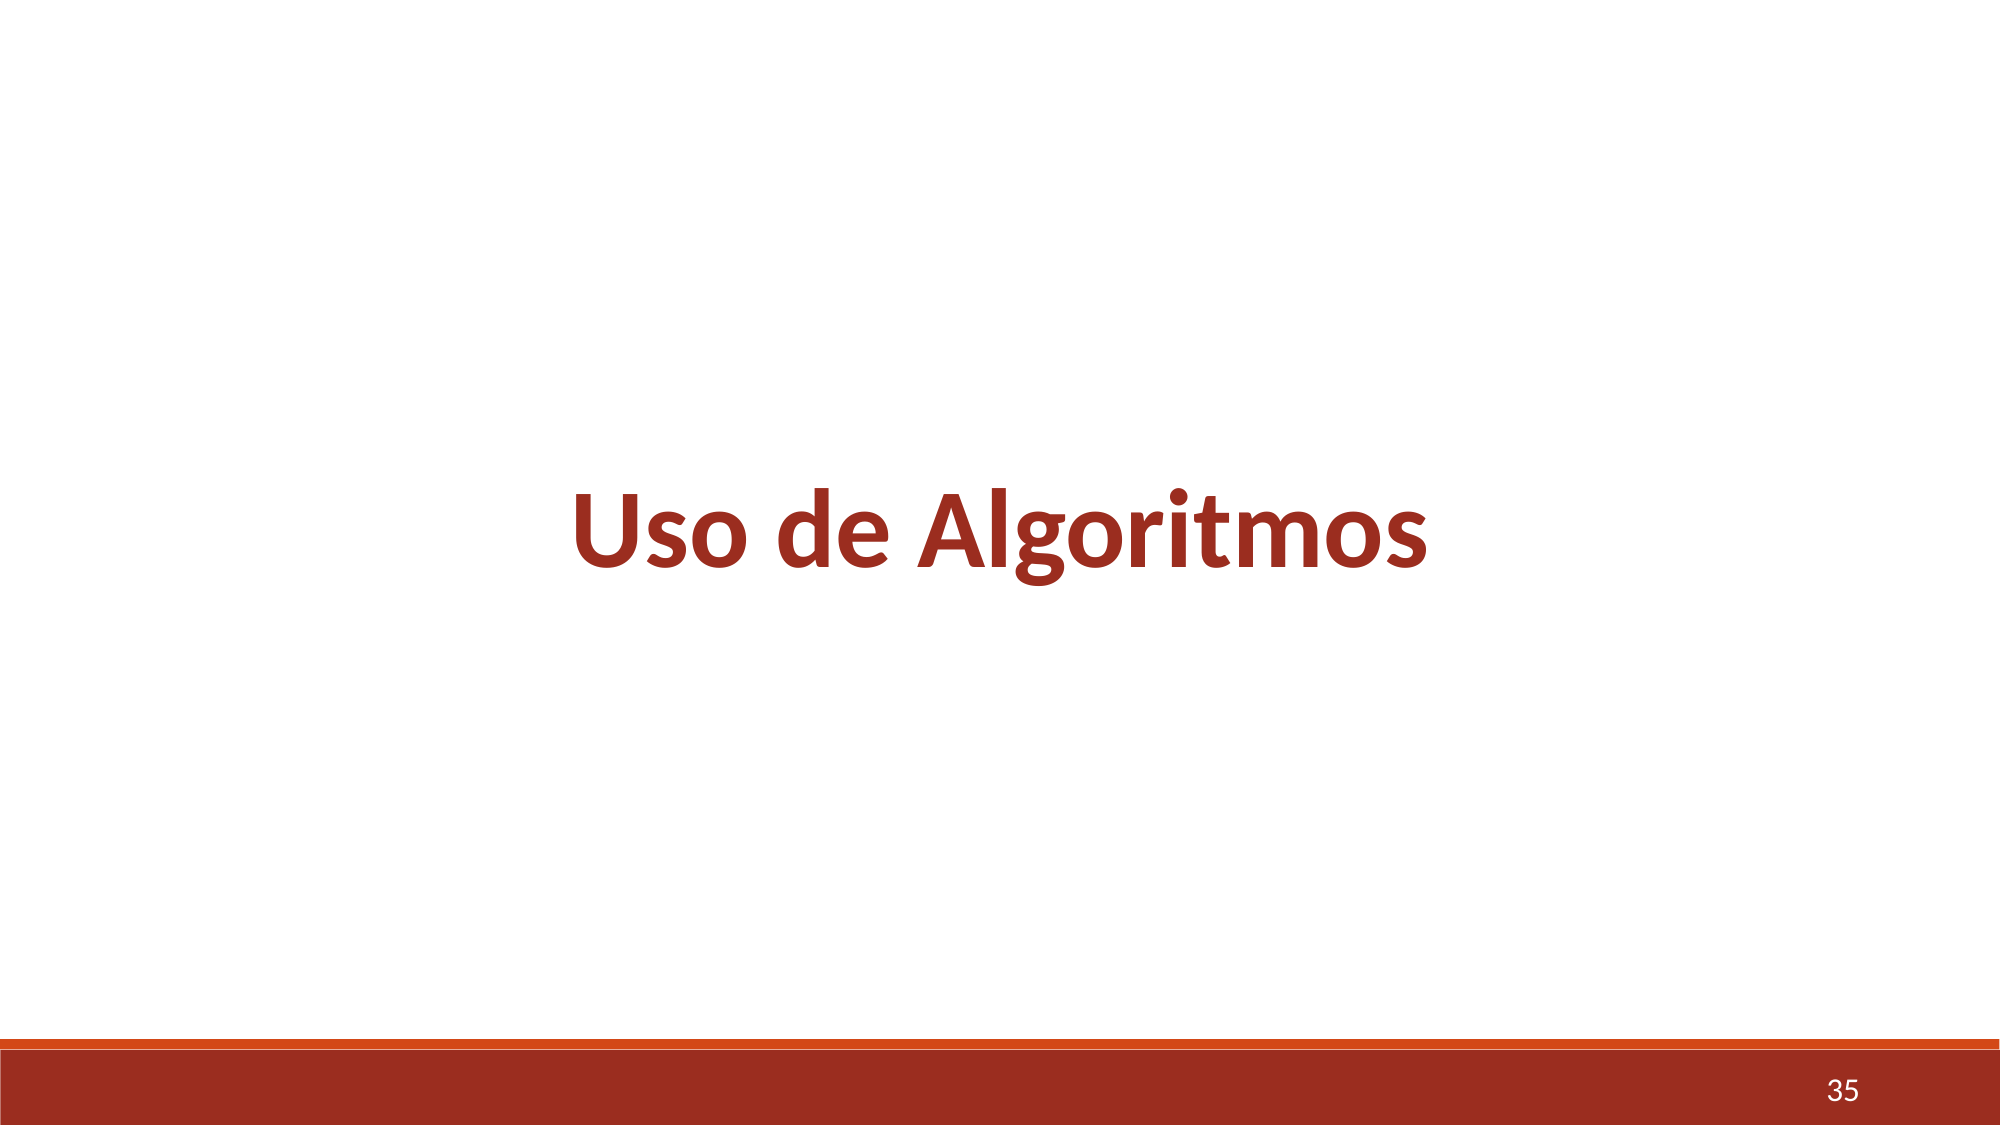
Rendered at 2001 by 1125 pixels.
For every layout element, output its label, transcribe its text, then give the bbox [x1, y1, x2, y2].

slide_number 35 [126, 1061, 1875, 1115]
text_box Uso de Algoritmos [555, 447, 1446, 598]
